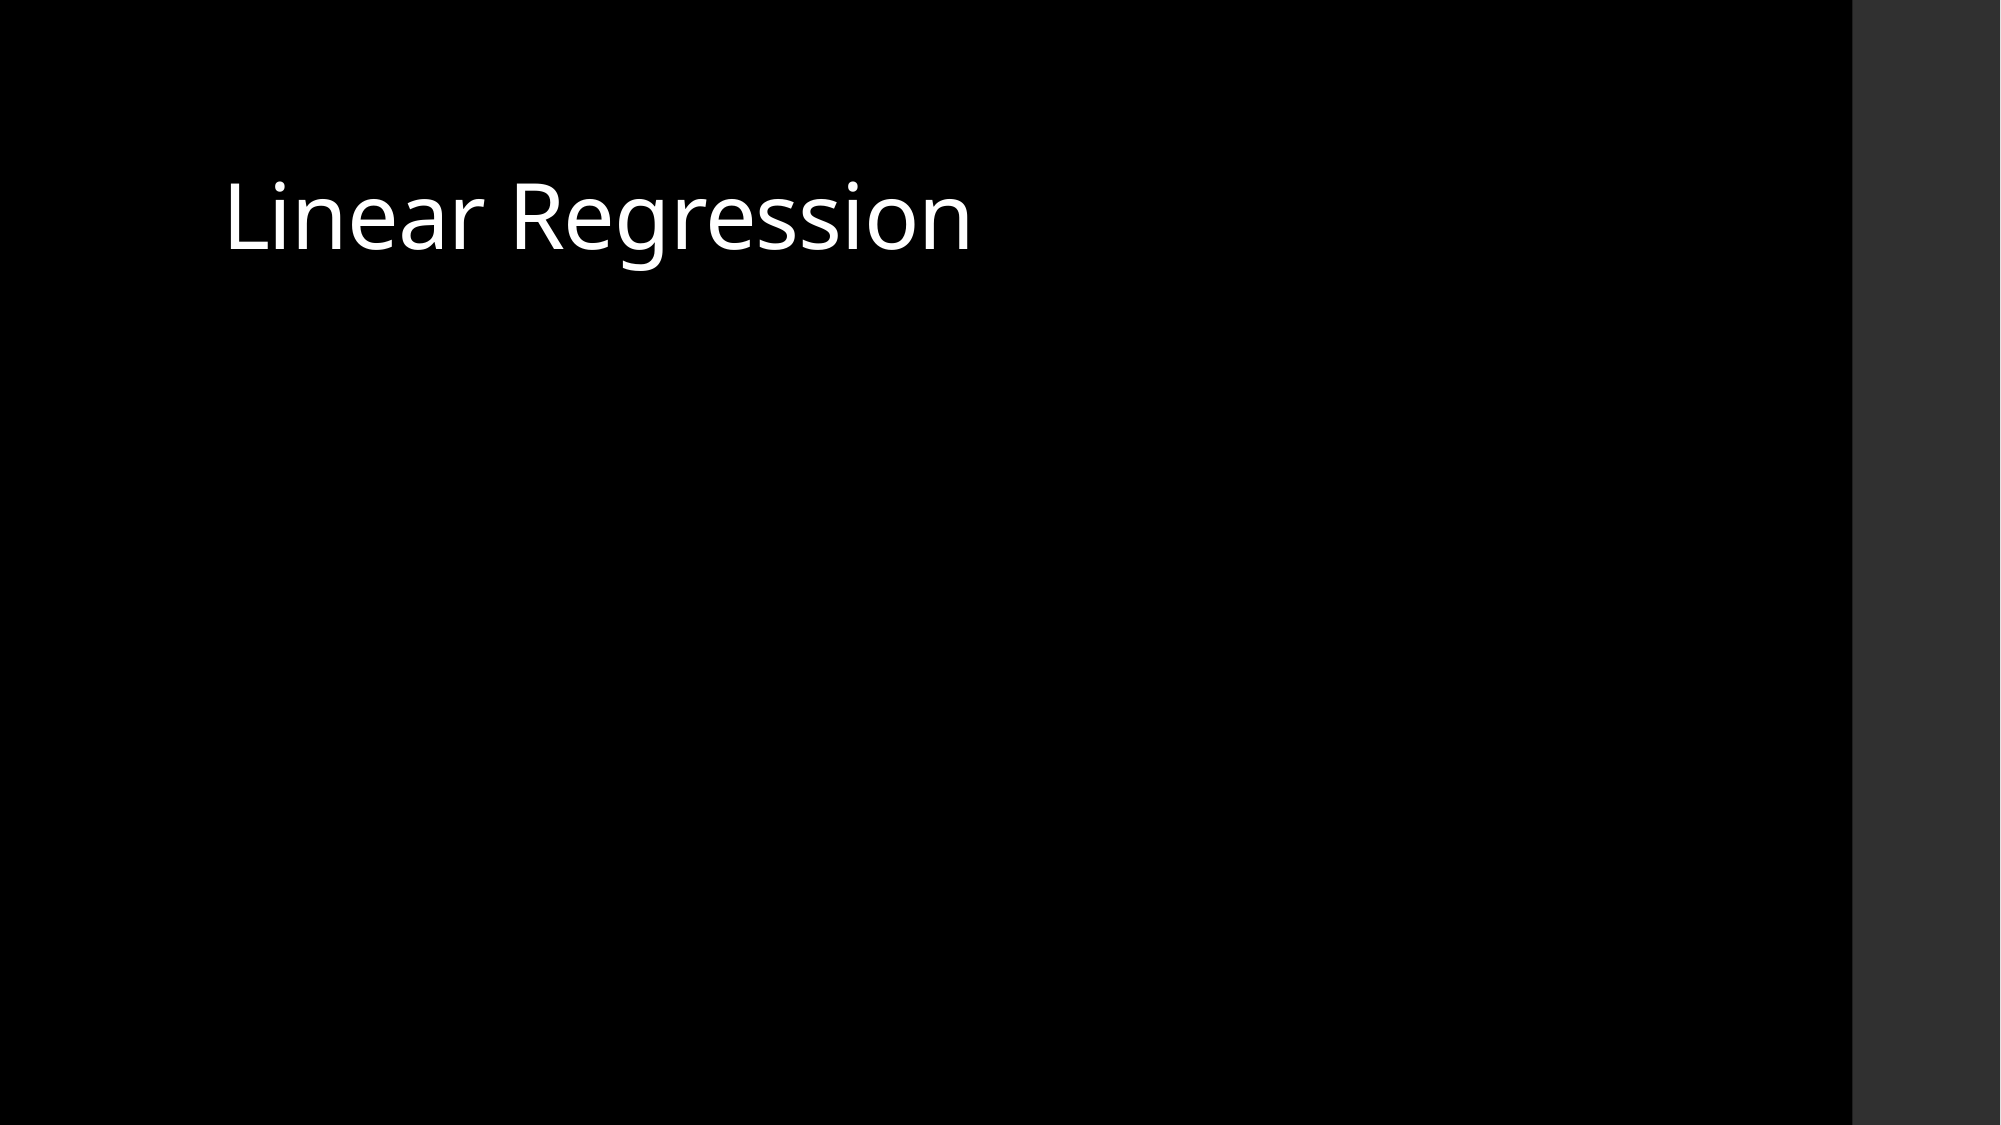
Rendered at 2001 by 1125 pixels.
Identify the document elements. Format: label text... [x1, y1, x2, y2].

title Linear Regression [206, 60, 1797, 278]
